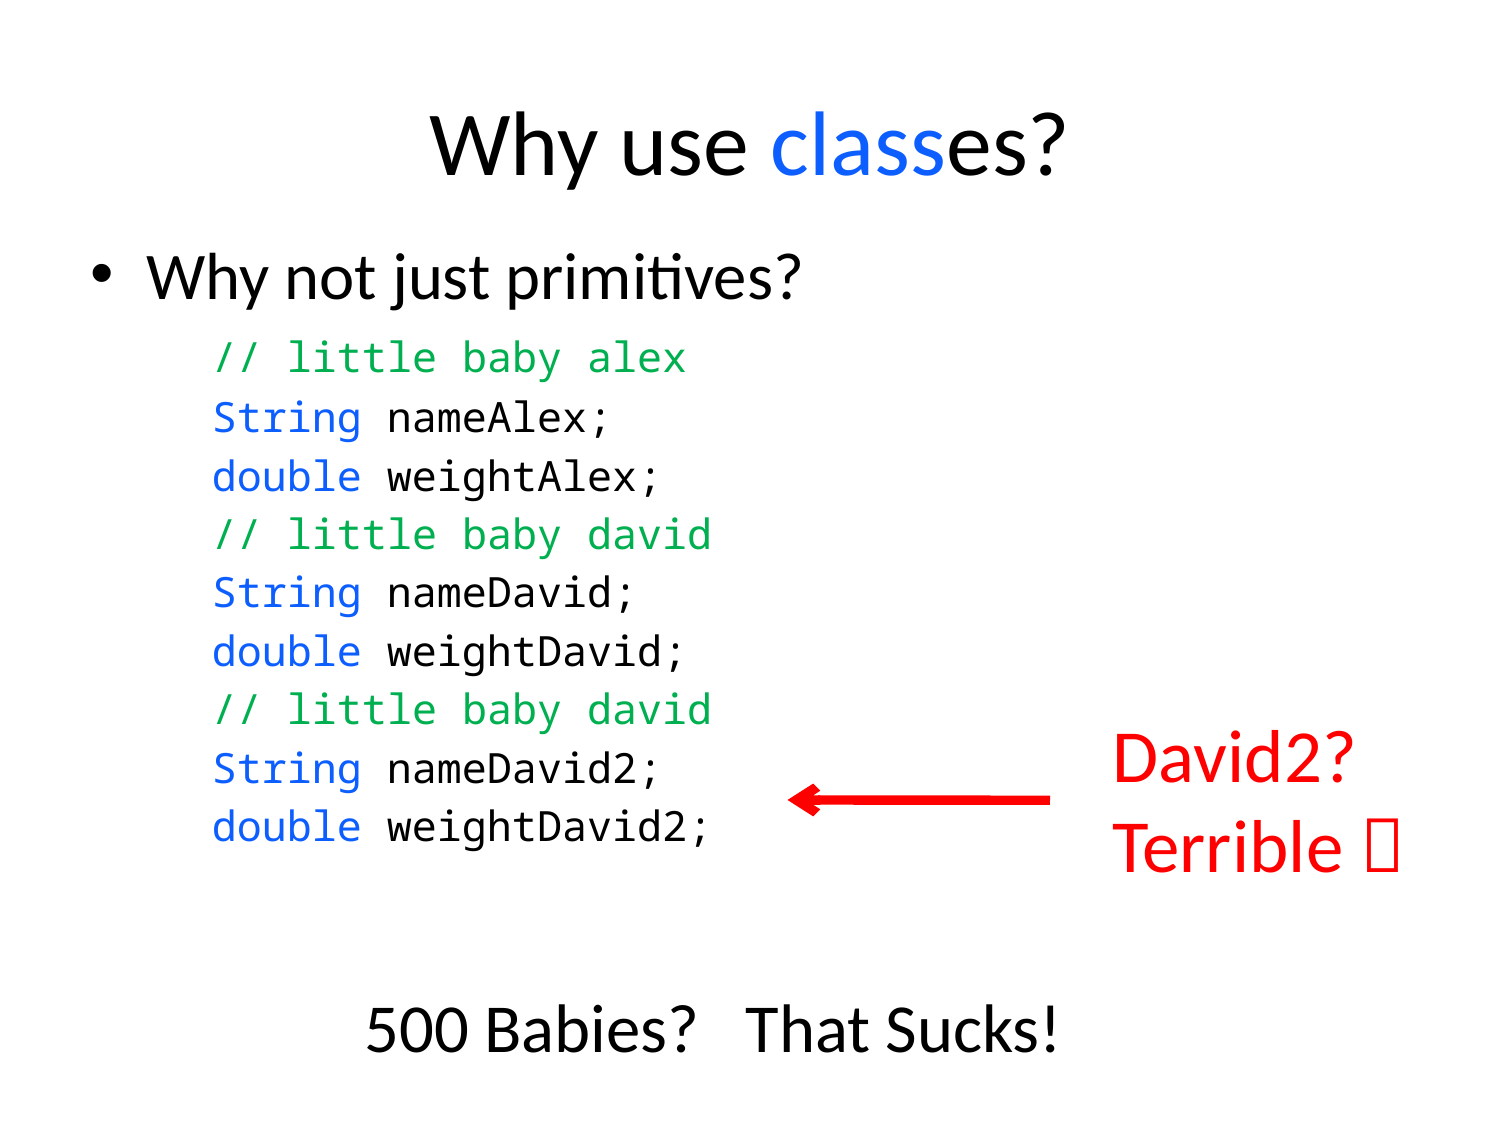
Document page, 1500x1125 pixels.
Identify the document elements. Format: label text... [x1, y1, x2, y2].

title Why use classes? [75, 45, 1425, 224]
list Why not just primitives? // little baby alex String nameAlex; double weightAlex; // little baby david String nameDavid; double weightDavid; // little baby david String nameDavid2; double weightDavid2; [75, 224, 1425, 925]
text_box 500 Babies? That Sucks! [349, 976, 1100, 1074]
text_box David2? Terrible  [1097, 699, 1421, 895]
